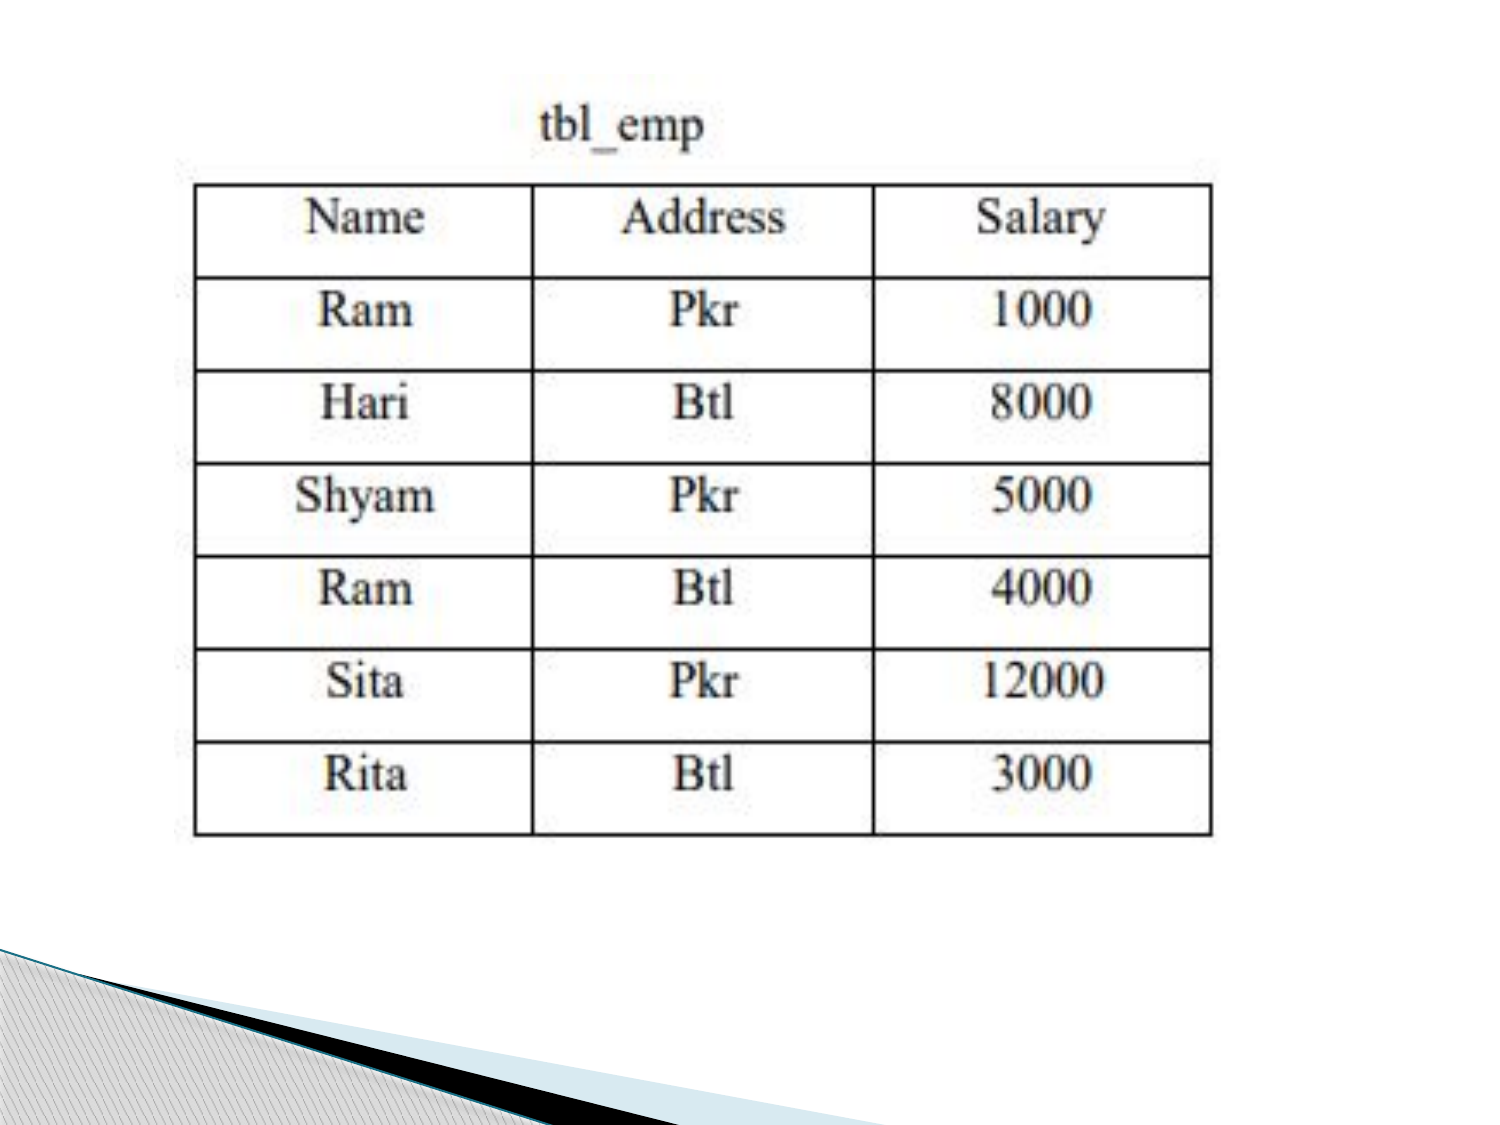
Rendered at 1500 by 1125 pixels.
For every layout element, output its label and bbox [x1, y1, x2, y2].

list [174, 74, 1238, 863]
